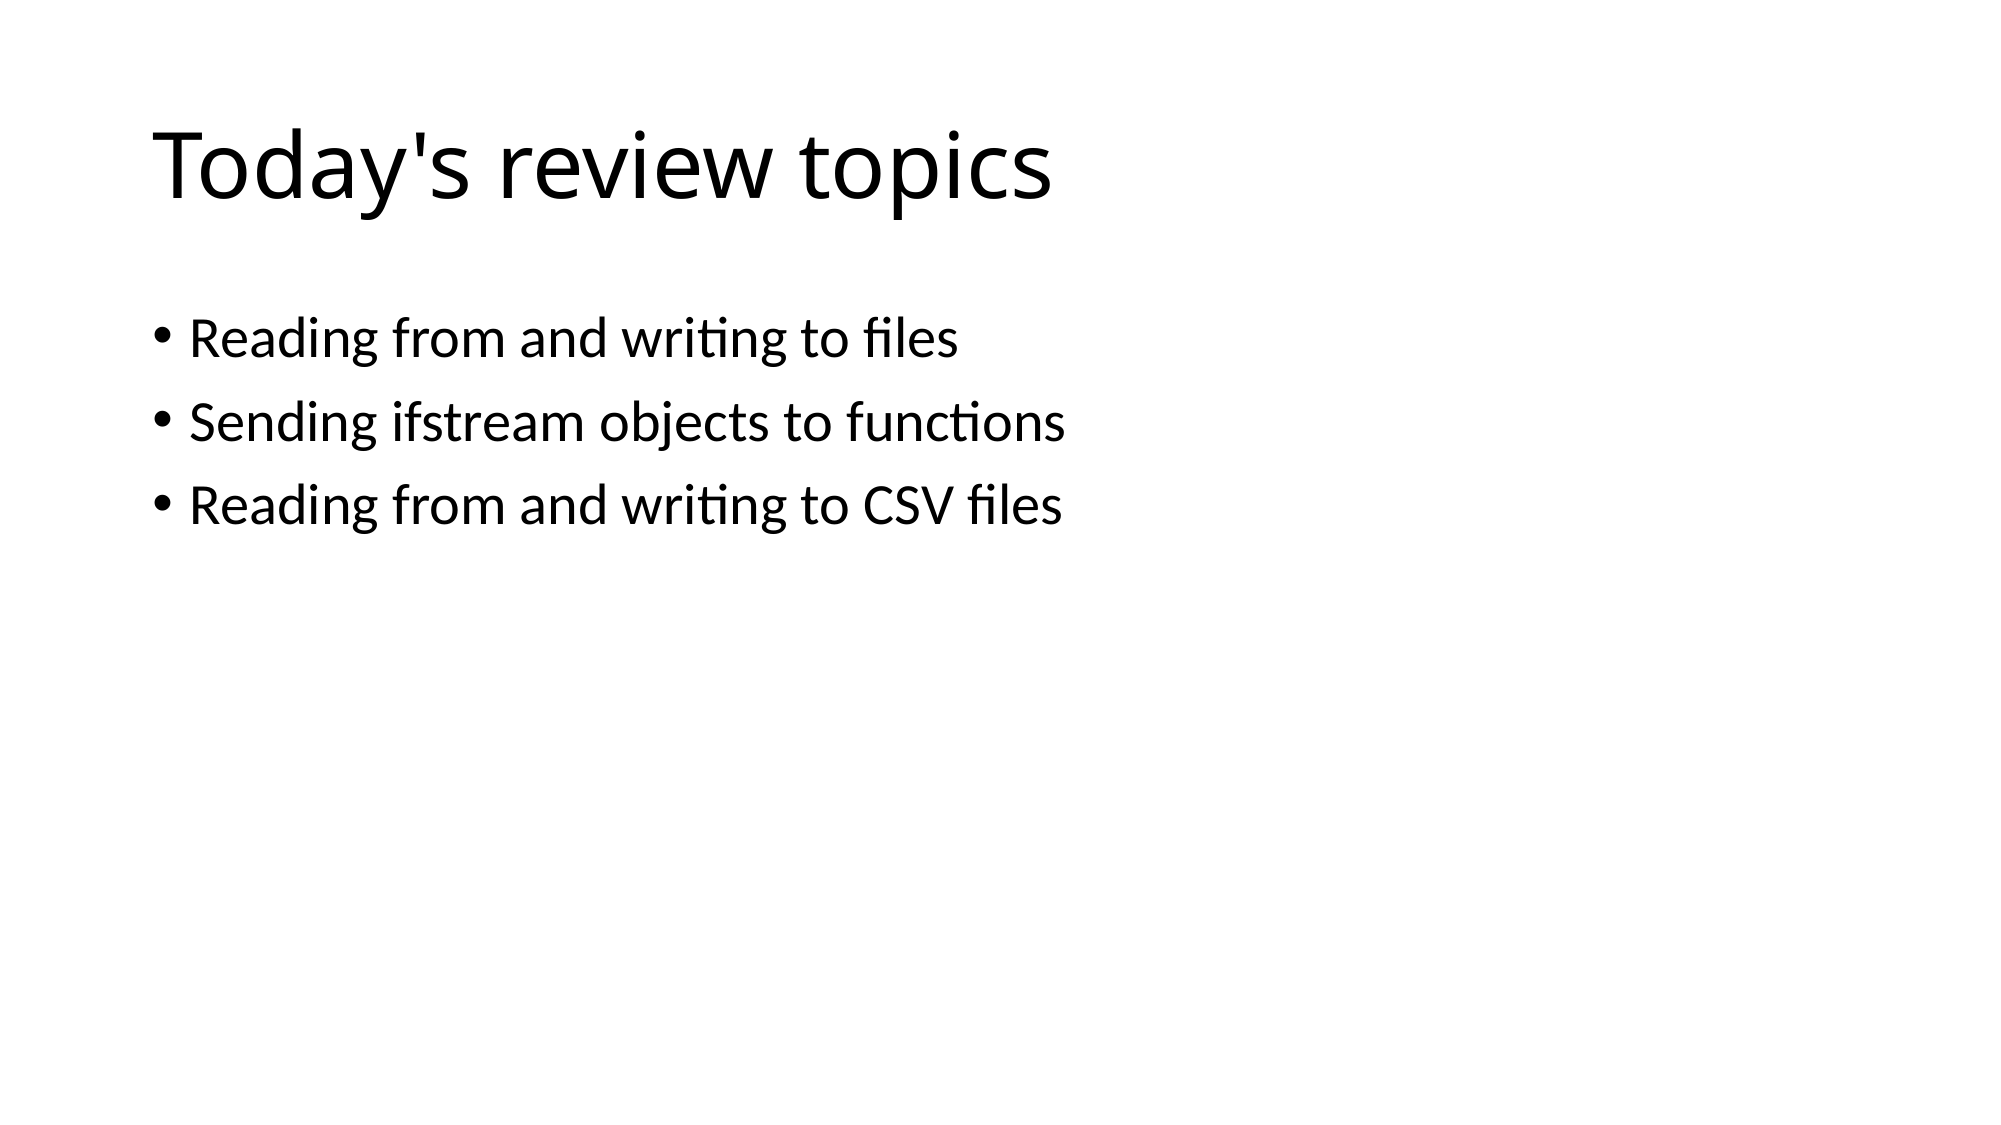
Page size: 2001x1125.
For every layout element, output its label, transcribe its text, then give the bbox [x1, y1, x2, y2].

title Today's review topics [137, 59, 1863, 278]
list Reading from and writing to files Sending ifstream objects to functions Reading from and writing to CSV files [137, 299, 1863, 1014]
